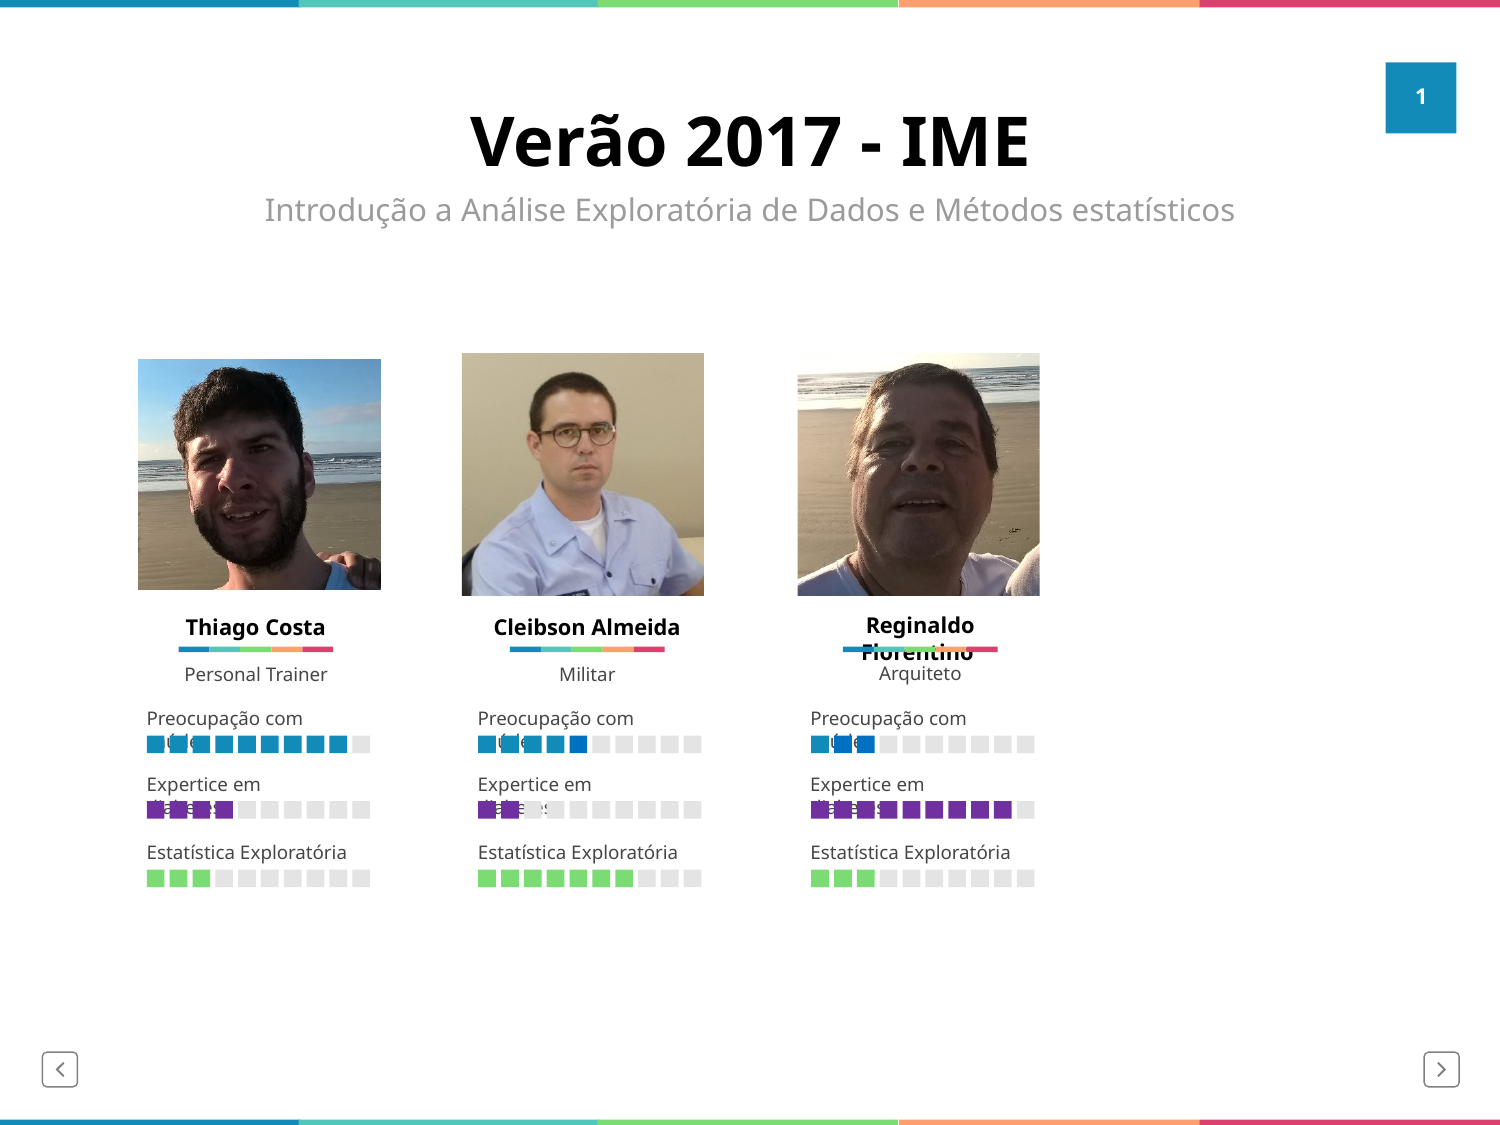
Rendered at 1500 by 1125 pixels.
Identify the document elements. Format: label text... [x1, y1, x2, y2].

text_box [283, 735, 302, 754]
text_box [660, 801, 679, 819]
text_box [329, 735, 348, 754]
text_box [638, 735, 656, 754]
text_box [615, 869, 633, 888]
text_box [352, 869, 370, 888]
text_box [501, 869, 519, 888]
picture [797, 353, 1040, 596]
text_box [352, 735, 370, 754]
text_box Preocupação com saúde [131, 699, 370, 760]
text_box [260, 869, 279, 888]
text_box Arquiteto [791, 653, 1049, 692]
text_box [638, 801, 656, 819]
text_box Militar [458, 654, 716, 693]
text_box [902, 801, 921, 819]
text_box [169, 801, 188, 819]
text_box [260, 735, 279, 754]
text_box [1016, 869, 1035, 888]
text_box Cleibson Almeida [458, 605, 716, 647]
text_box [546, 801, 565, 819]
text_box [615, 735, 633, 754]
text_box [178, 646, 334, 653]
text_box [683, 869, 702, 888]
text_box [615, 801, 633, 819]
text_box Preocupação com saúde [795, 699, 1035, 760]
picture [461, 353, 704, 596]
text_box [192, 869, 211, 888]
text_box [146, 735, 165, 754]
text_box [856, 801, 875, 819]
text_box [683, 735, 702, 754]
text_box [215, 801, 233, 819]
text_box [478, 869, 496, 888]
text_box Estatística Exploratória [463, 833, 702, 871]
text_box [948, 801, 966, 819]
text_box [638, 869, 656, 888]
text_box [971, 869, 989, 888]
text_box [811, 869, 829, 888]
text_box [925, 735, 944, 754]
text_box [238, 801, 256, 819]
text_box [523, 735, 542, 754]
text_box [523, 801, 542, 819]
text_box [811, 735, 829, 754]
text_box Expertice em diabetes [795, 765, 1017, 826]
text_box [948, 869, 966, 888]
text_box [879, 801, 898, 819]
text_box Thiago Costa [127, 605, 385, 647]
title Verão 2017 - IME [104, 68, 1398, 186]
text_box Personal Trainer [127, 654, 385, 693]
text_box [993, 735, 1012, 754]
text_box [352, 801, 370, 819]
text_box [971, 801, 989, 819]
text_box [546, 735, 565, 754]
text_box [971, 735, 989, 754]
text_box [215, 869, 233, 888]
text_box [569, 735, 588, 754]
text_box Expertice em diabetes [462, 765, 685, 826]
text_box Estatística Exploratória [131, 833, 369, 871]
text_box [592, 735, 611, 754]
text_box [478, 801, 496, 819]
text_box [283, 869, 302, 888]
text_box [306, 869, 325, 888]
text_box [948, 735, 966, 754]
text_box [146, 801, 165, 819]
text_box Reginaldo Florentino [791, 604, 1049, 653]
text_box [834, 801, 852, 819]
text_box [169, 869, 188, 888]
text_box [192, 801, 211, 819]
text_box [283, 801, 302, 819]
text_box [260, 801, 279, 819]
text_box [306, 801, 325, 819]
text_box [592, 869, 611, 888]
text_box [811, 801, 829, 819]
text_box [925, 801, 944, 819]
text_box [879, 869, 898, 888]
text_box [569, 869, 588, 888]
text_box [842, 646, 998, 653]
text_box [925, 869, 944, 888]
text_box [192, 735, 211, 754]
text_box [592, 801, 611, 819]
text_box [478, 735, 496, 754]
text_box [856, 869, 875, 888]
text_box [146, 869, 165, 888]
picture [138, 359, 381, 590]
text_box [902, 735, 921, 754]
text_box Estatística Exploratória [795, 833, 1035, 871]
text_box [238, 735, 256, 754]
text_box [834, 869, 852, 888]
text_box [660, 869, 679, 888]
text_box [569, 801, 588, 819]
text_box [238, 869, 256, 888]
text_box [993, 869, 1012, 888]
text_box [329, 869, 348, 888]
text_box [215, 735, 233, 754]
text_box [501, 801, 519, 819]
text_box [879, 735, 898, 754]
text_box [1016, 735, 1035, 754]
text_box [501, 735, 519, 754]
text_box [509, 646, 665, 653]
text_box [1016, 801, 1035, 819]
text_box [523, 869, 542, 888]
text_box [683, 801, 702, 819]
text_box [856, 735, 875, 754]
text_box Preocupação com saúde [462, 699, 704, 760]
text_box Expertice em diabetes [131, 765, 354, 826]
slide_number 1 [1379, 68, 1463, 128]
text_box [169, 735, 188, 754]
list Introdução a Análise Exploratória de Dados e Métodos estatísticos [104, 186, 1398, 247]
text_box [834, 735, 852, 754]
text_box [660, 735, 679, 754]
text_box [546, 869, 565, 888]
text_box [329, 801, 348, 819]
text_box [993, 801, 1012, 819]
text_box [902, 869, 921, 888]
text_box [306, 735, 325, 754]
